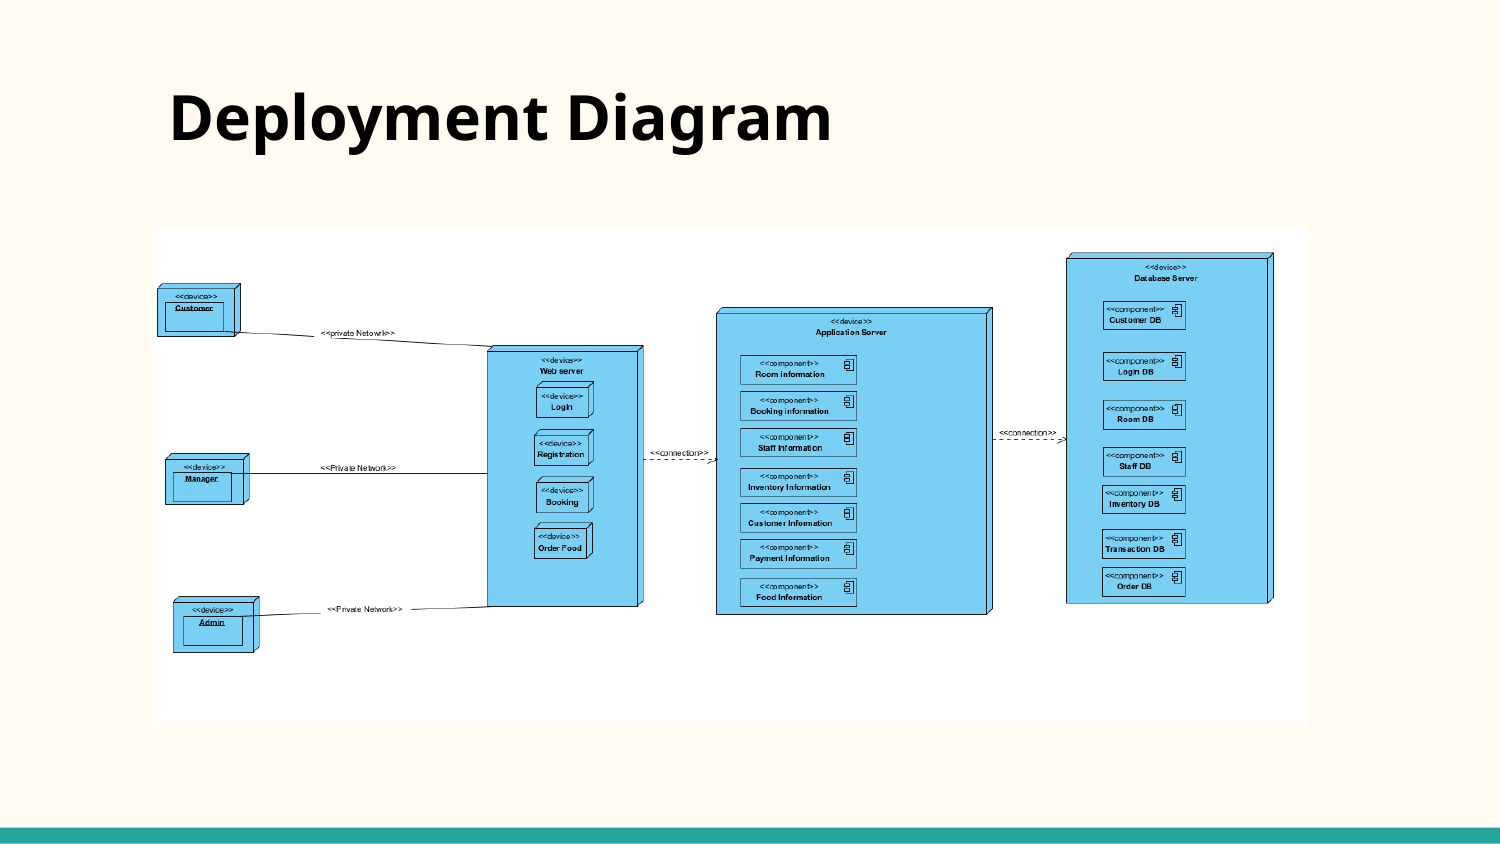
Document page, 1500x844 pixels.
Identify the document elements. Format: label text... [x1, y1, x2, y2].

picture [152, 226, 1307, 726]
title Deployment Diagram [153, 63, 1307, 226]
